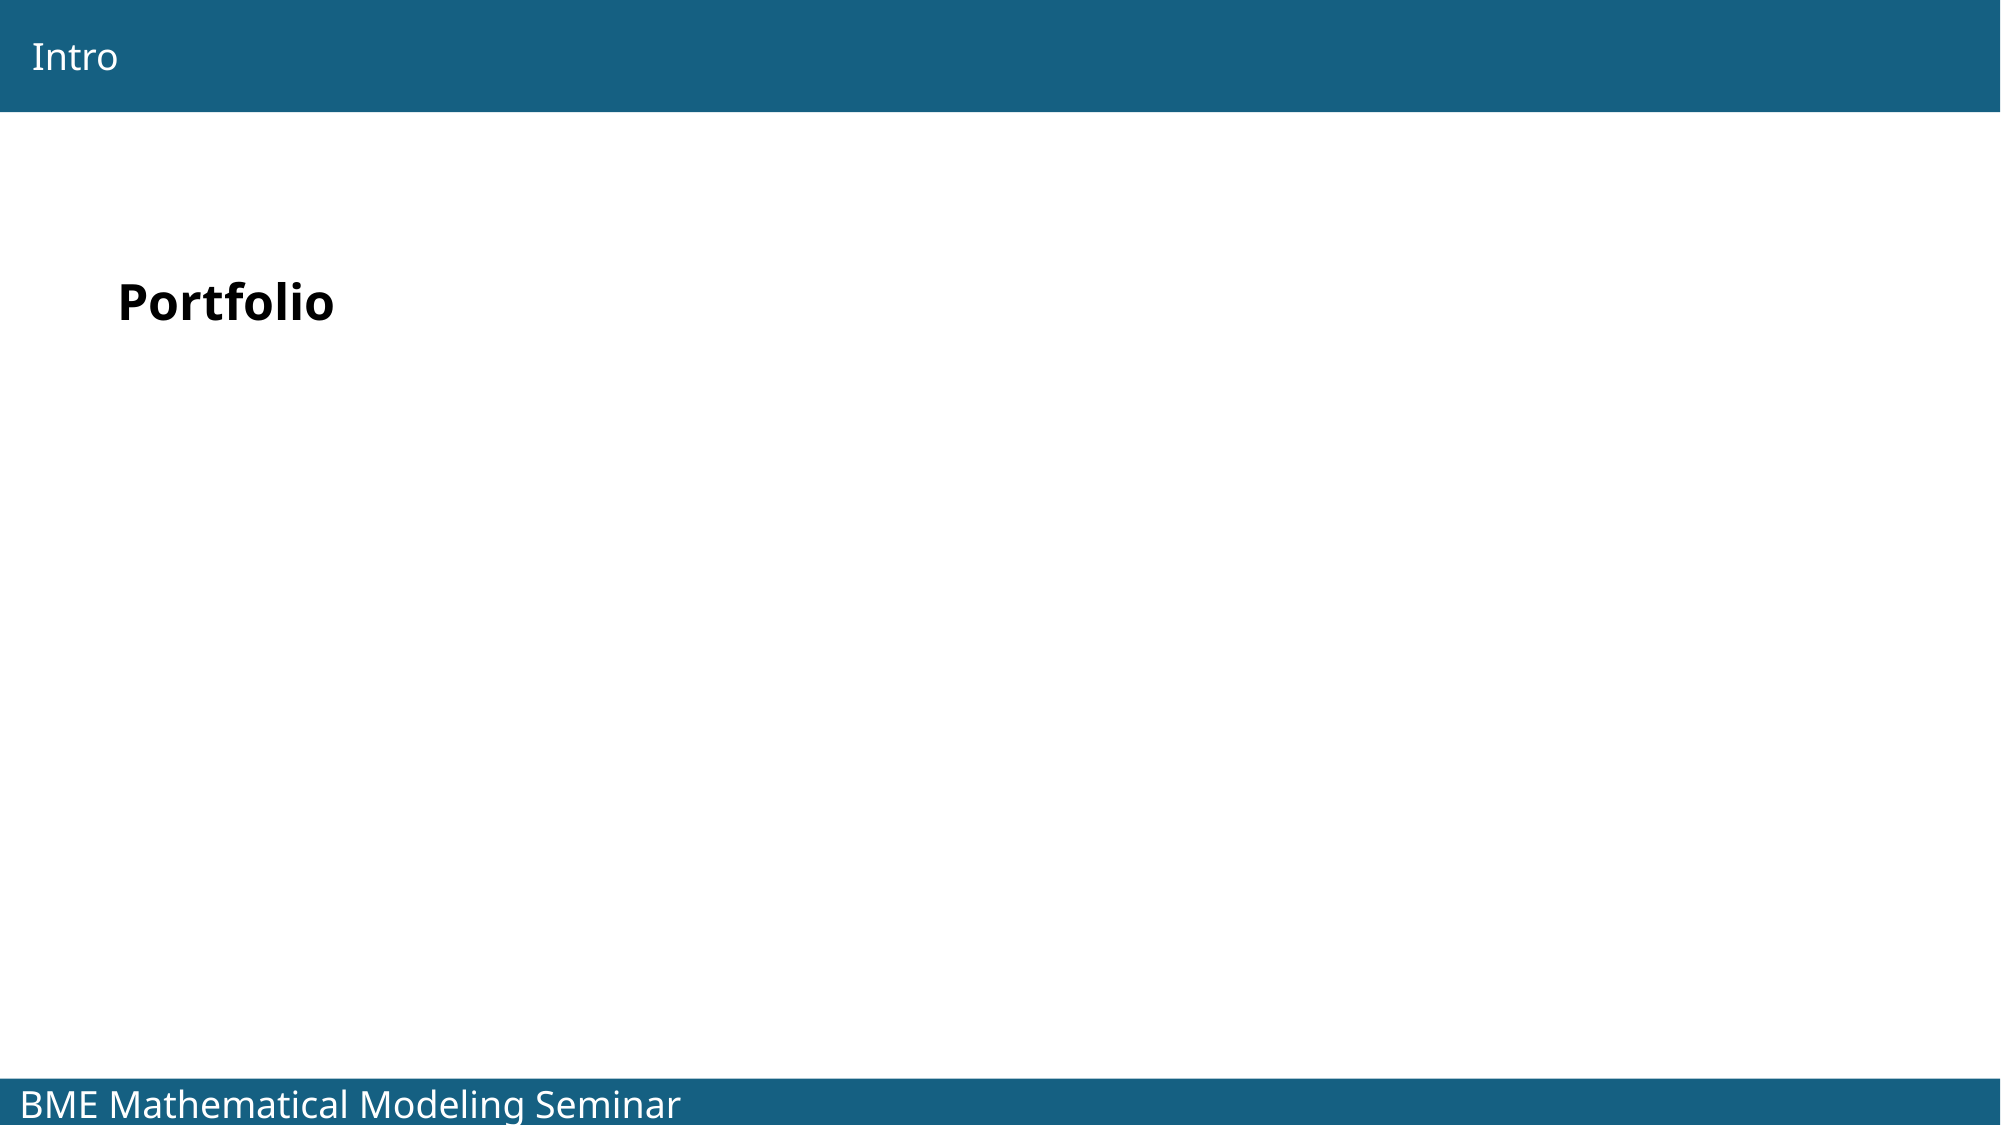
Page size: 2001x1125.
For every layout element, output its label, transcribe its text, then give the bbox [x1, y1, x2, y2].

text_box Portfolio [102, 262, 378, 338]
text_box Intro [17, 25, 1987, 86]
